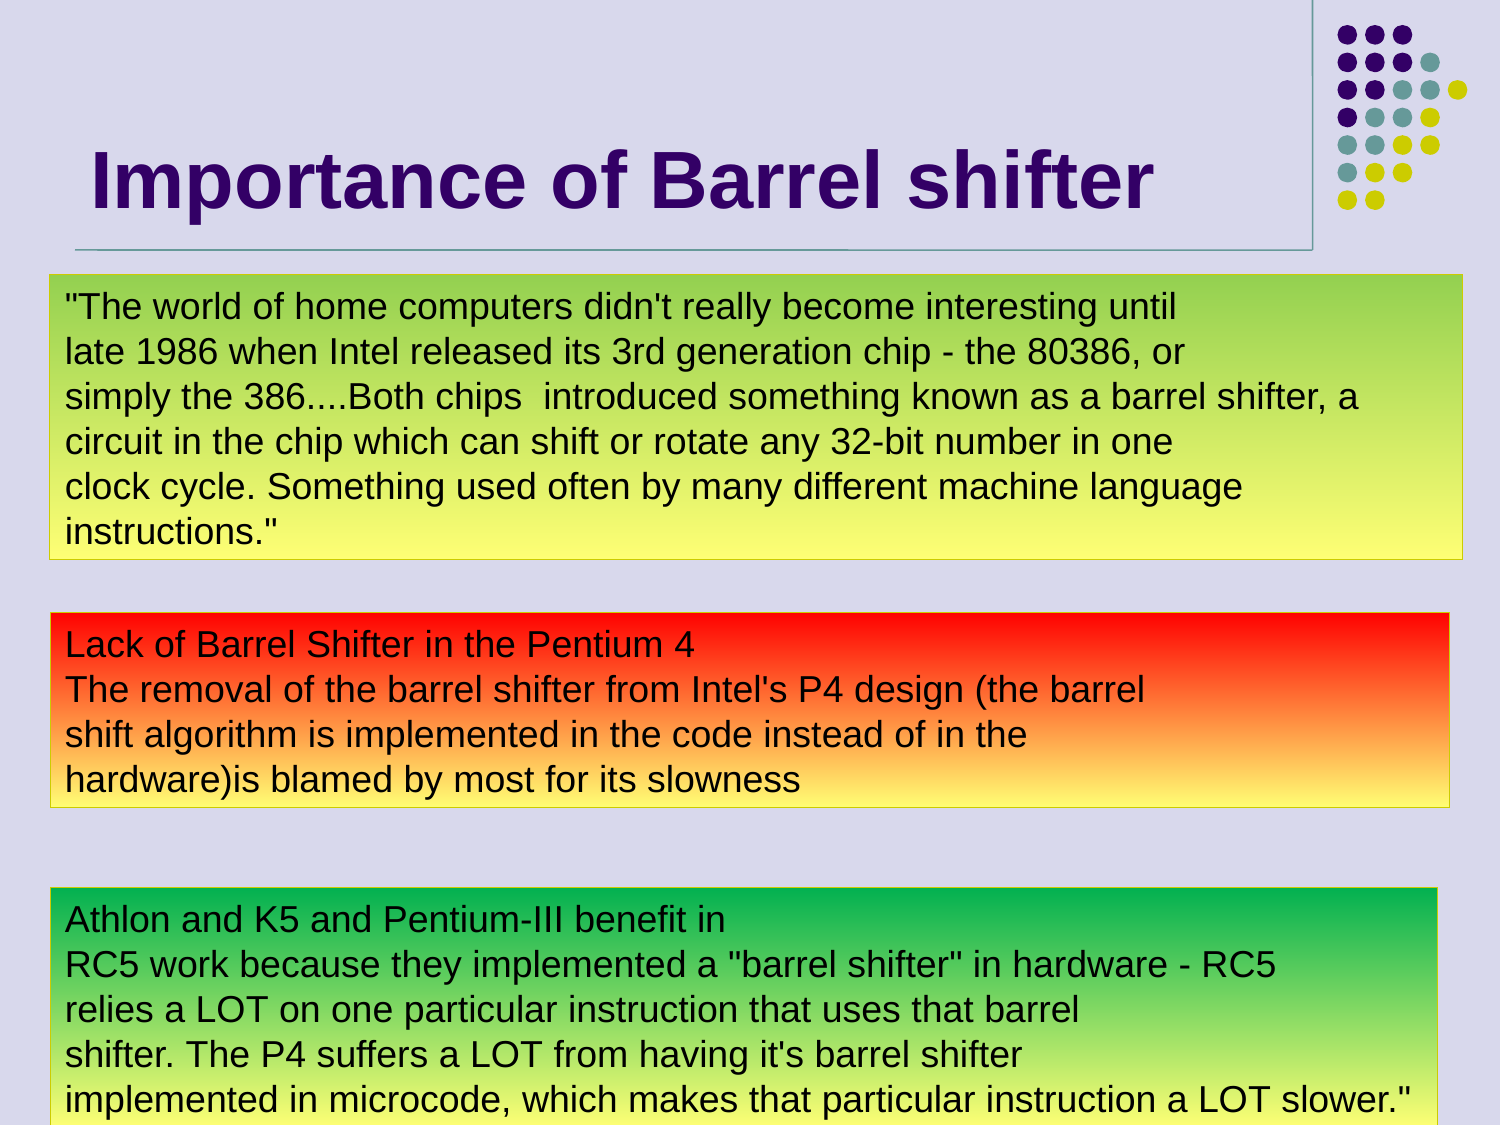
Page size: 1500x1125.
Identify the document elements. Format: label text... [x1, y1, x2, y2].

text_box Lack of Barrel Shifter in the Pentium 4 The removal of the barrel shifter from Intel's P4 design (the barrel shift algorithm is implemented in the code instead of in the hardware)is blamed by most for its slowness [50, 612, 1450, 808]
text_box "The world of home computers didn't really become interesting until late 1986 when Intel released its 3rd generation chip ‐ the 80386, or simply the 386....Both chips introduced something known as a barrel shifter, a circuit in the chip which can shift or rotate any 32‐bit number in one clock cycle. Something used often by many different machine language instructions." [49, 274, 1463, 560]
title Importance of Barrel shifter [74, 19, 1313, 233]
text_box Athlon and K5 and Pentium‐III benefit in RC5 work because they implemented a "barrel shifter" in hardware ‐ RC5 relies a LOT on one particular instruction that uses that barrel shifter. The P4 suffers a LOT from having it's barrel shifter implemented in microcode, which makes that particular instruction a LOT slower." [50, 887, 1438, 1125]
